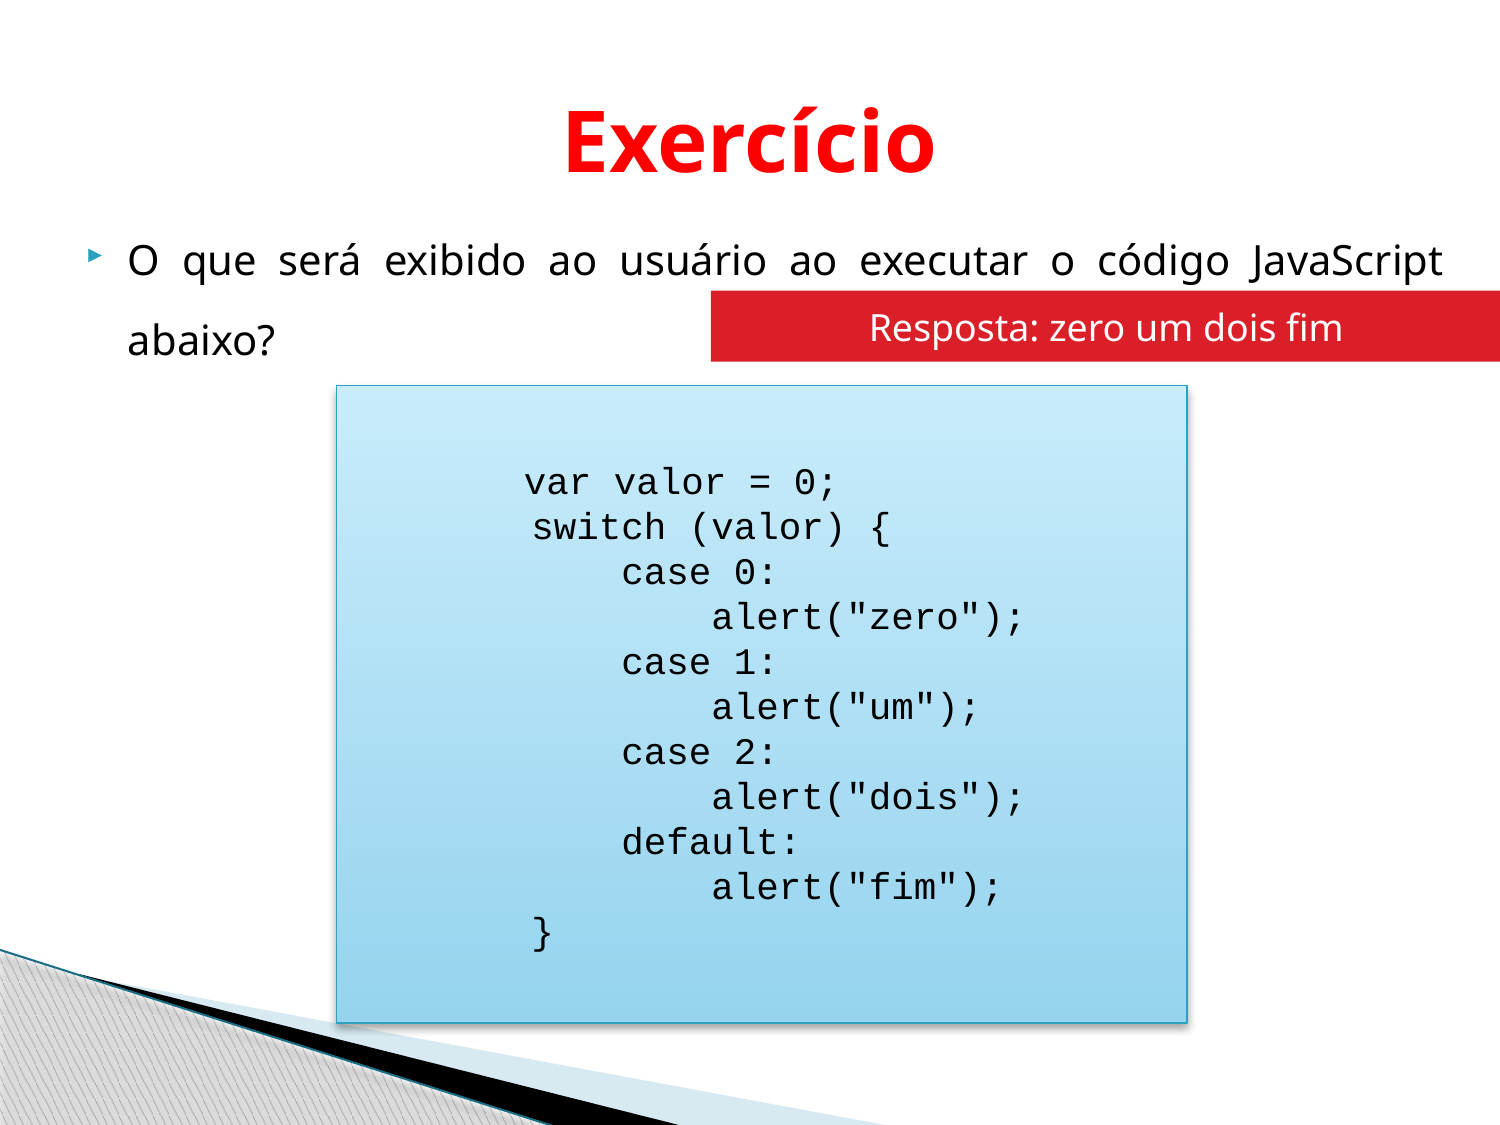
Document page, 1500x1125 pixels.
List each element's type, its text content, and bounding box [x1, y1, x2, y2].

text_box O que será exibido ao usuário ao executar o código JavaScript abaixo? [53, 196, 1459, 386]
text_box Resposta: zero um dois fim [706, 286, 1500, 366]
title Exercício [75, 45, 1425, 196]
text_box var valor = 0; switch (valor) { case 0: alert("zero"); case 1: alert("um"); case 2: alert("dois"); default: alert("fim"); } [336, 385, 1188, 1024]
